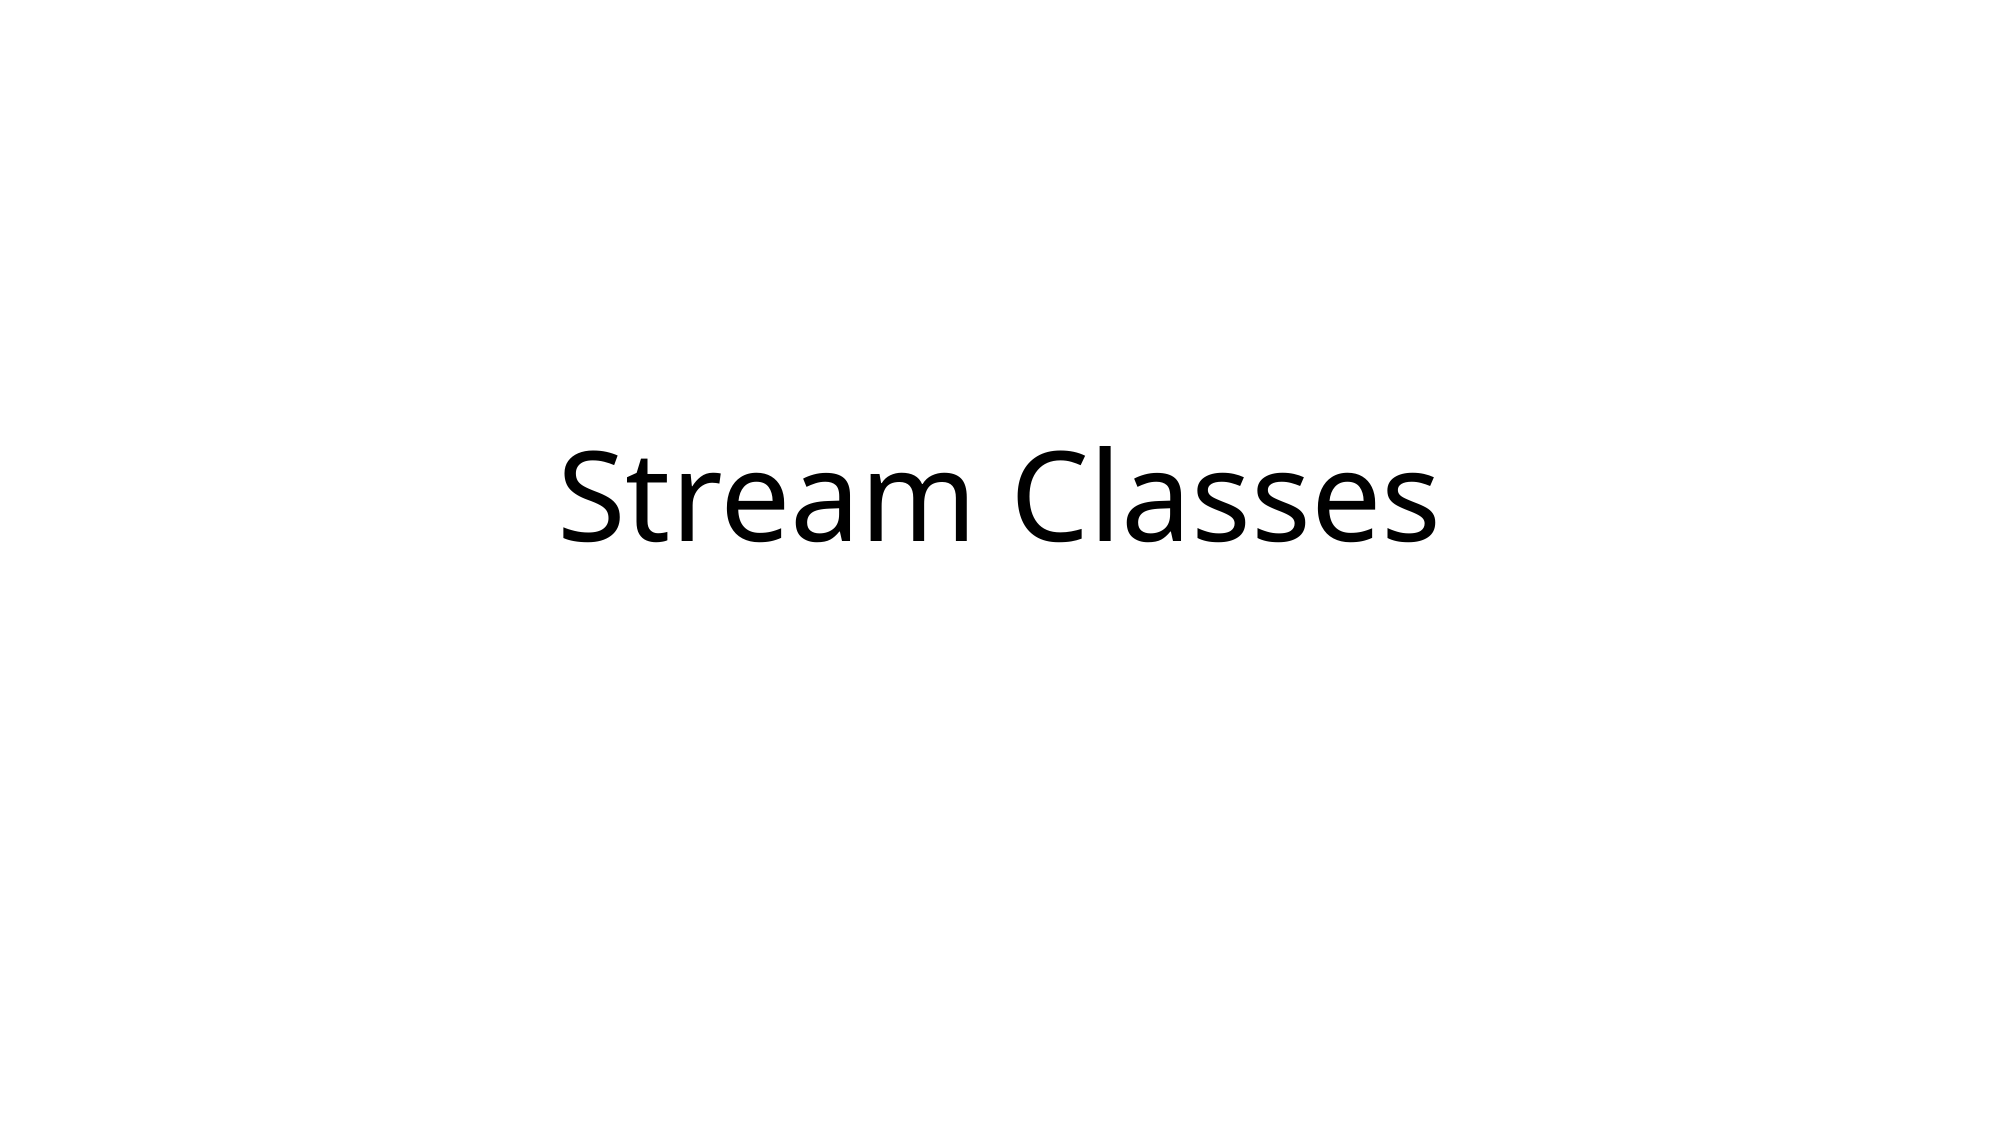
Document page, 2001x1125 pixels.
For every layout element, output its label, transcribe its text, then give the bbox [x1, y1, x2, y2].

title Stream Classes [249, 184, 1750, 576]
